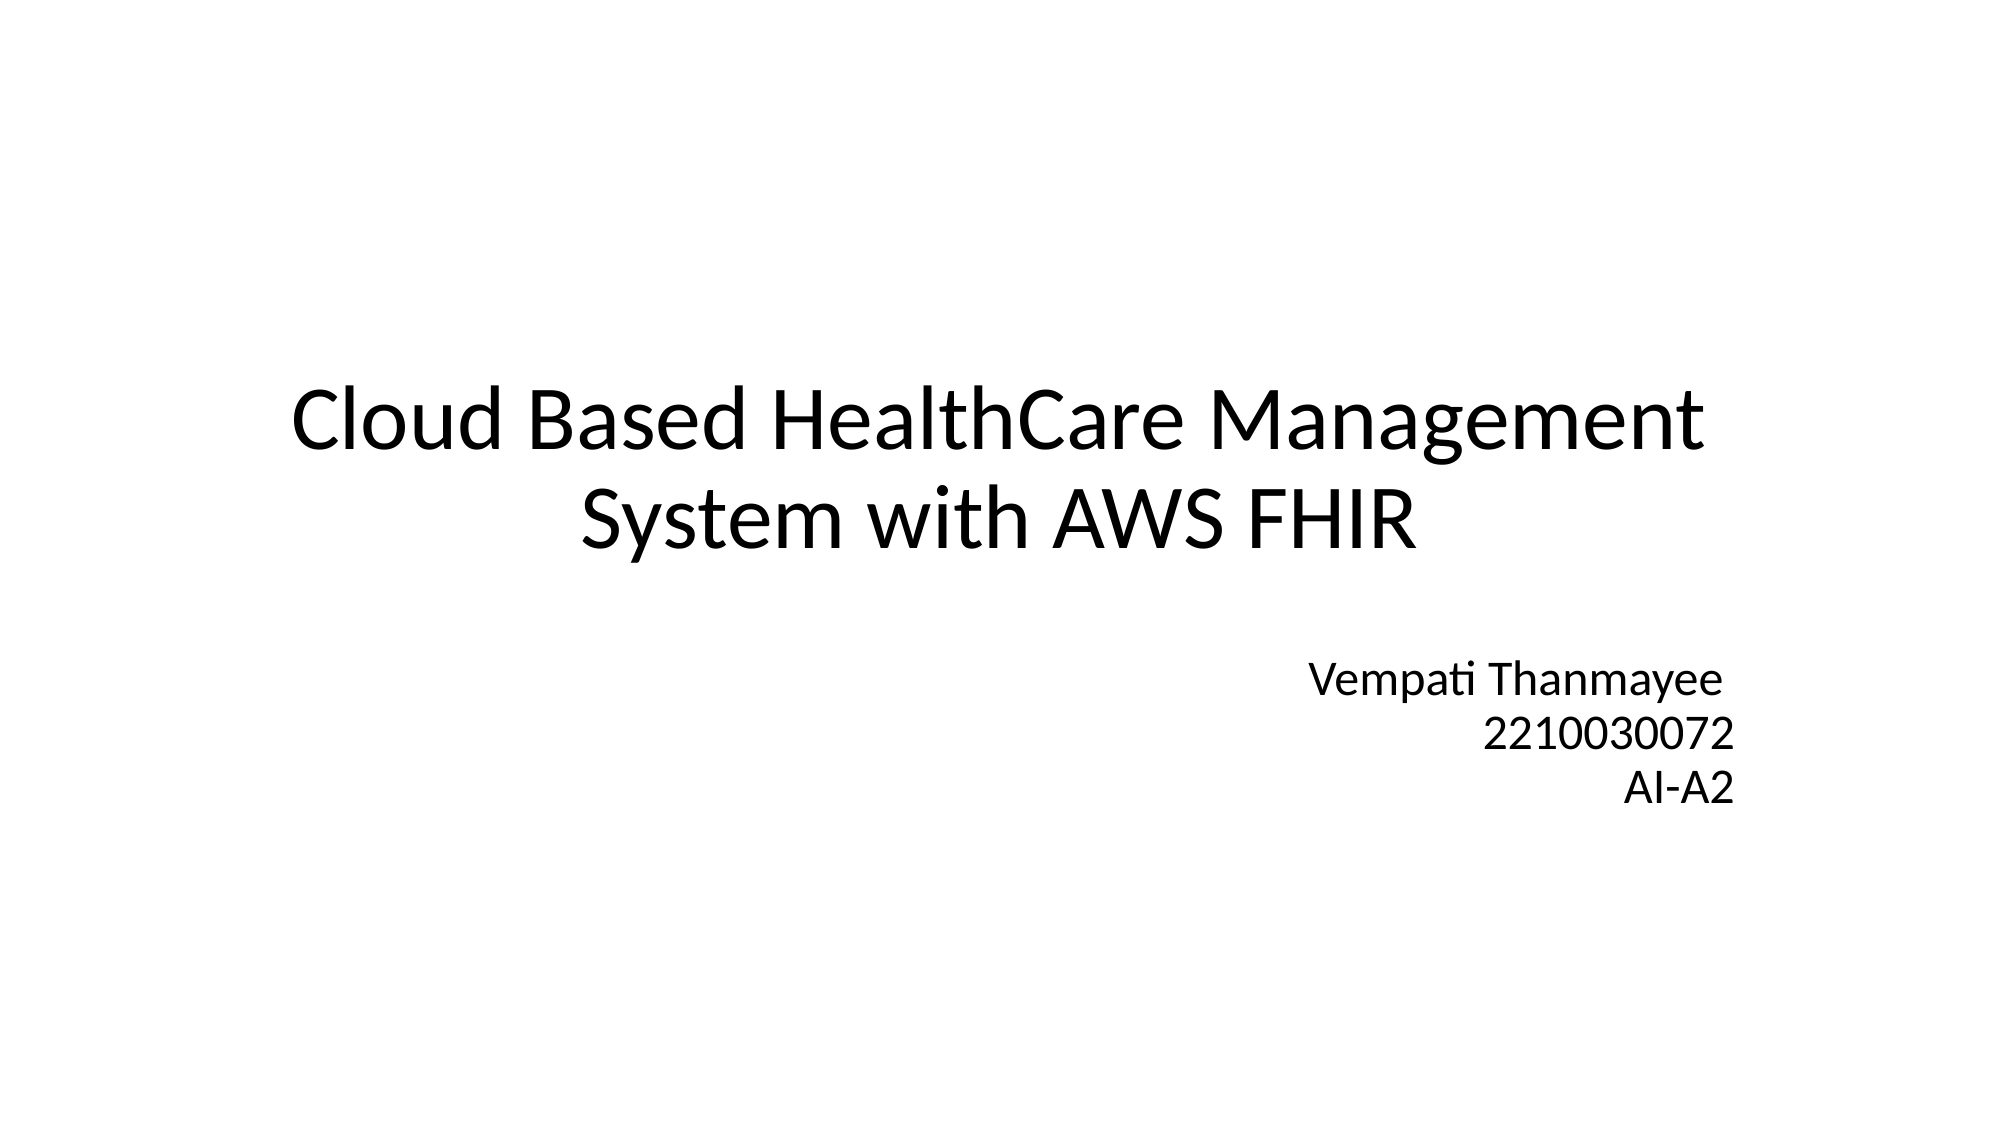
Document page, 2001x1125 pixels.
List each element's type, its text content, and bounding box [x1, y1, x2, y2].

subtitle Vempati Thanmayee 2210030072 AI-A2 [249, 590, 1750, 863]
title Cloud Based HealthCare Management System with AWS FHIR [249, 184, 1750, 576]
